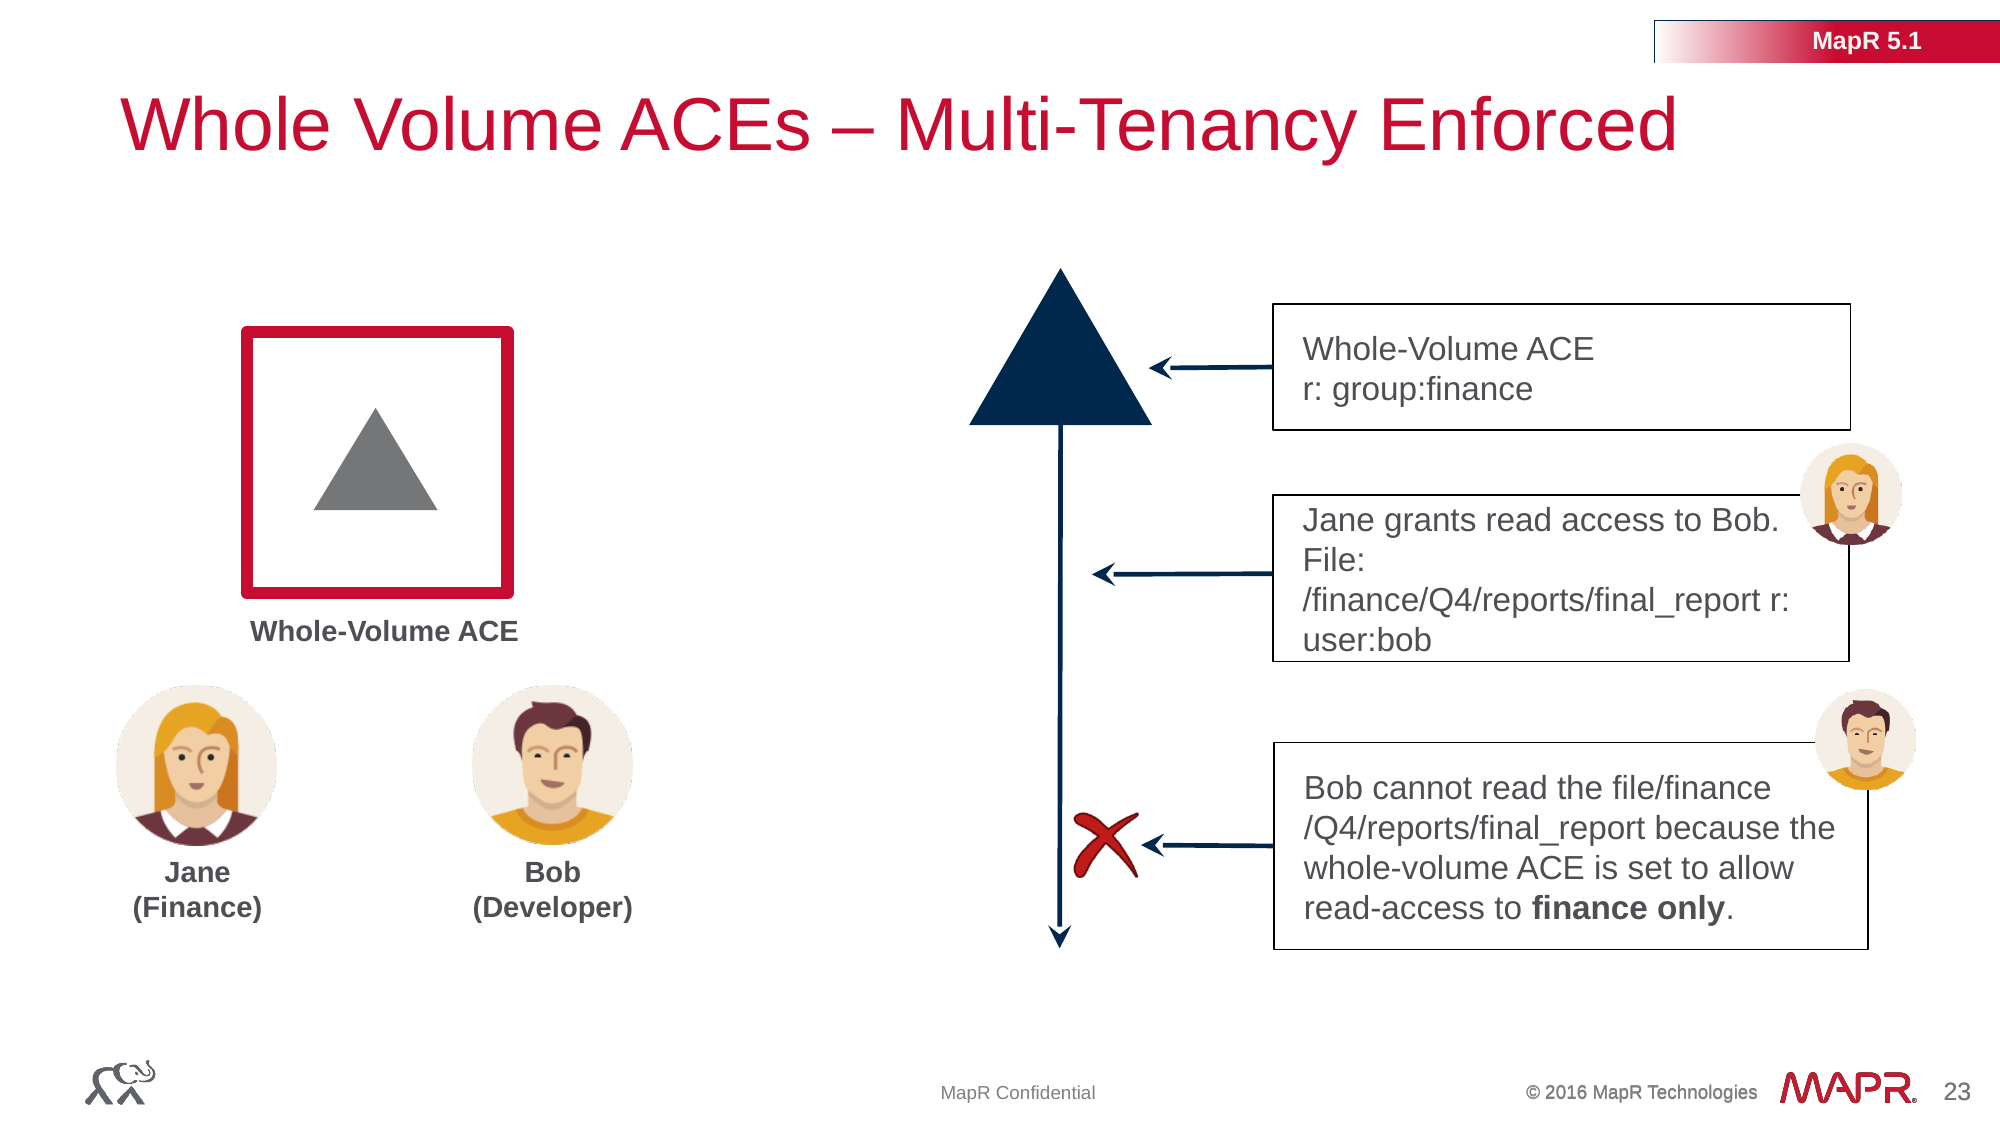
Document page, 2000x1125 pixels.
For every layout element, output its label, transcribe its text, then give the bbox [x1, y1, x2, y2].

text_box Whole Volume ACEs – Multi-Tenancy Enforced [99, 45, 1900, 197]
text_box [969, 267, 1153, 426]
text_box [246, 332, 508, 594]
picture [472, 685, 633, 846]
picture [1800, 443, 1902, 545]
text_box [313, 407, 438, 511]
picture [1815, 689, 1916, 790]
text_box Jane grants read access to Bob. File: /finance/Q4/reports/final_report r: user:bob [1272, 494, 1850, 662]
text_box Bob (Developer) [456, 846, 649, 933]
text_box MapR 5.1 [1707, 16, 2000, 63]
text_box 1010101001001 10001000100101101001010100101001010101010101100 [533, 638, 2000, 1018]
text_box [1653, 20, 1707, 63]
text_box Whole-Volume ACE r: group:finance [1272, 303, 1851, 431]
text_box Jane (Finance) [116, 851, 279, 933]
text_box Whole-Volume ACE [226, 604, 543, 656]
picture [116, 684, 277, 846]
picture [75, 1038, 167, 1125]
picture [1071, 810, 1142, 881]
text_box Bob cannot read the file/finance /Q4/reports/final_report because the whole-volume ACE is set to allow read-access to finance only. [1273, 742, 1868, 950]
picture [1780, 1072, 1917, 1108]
